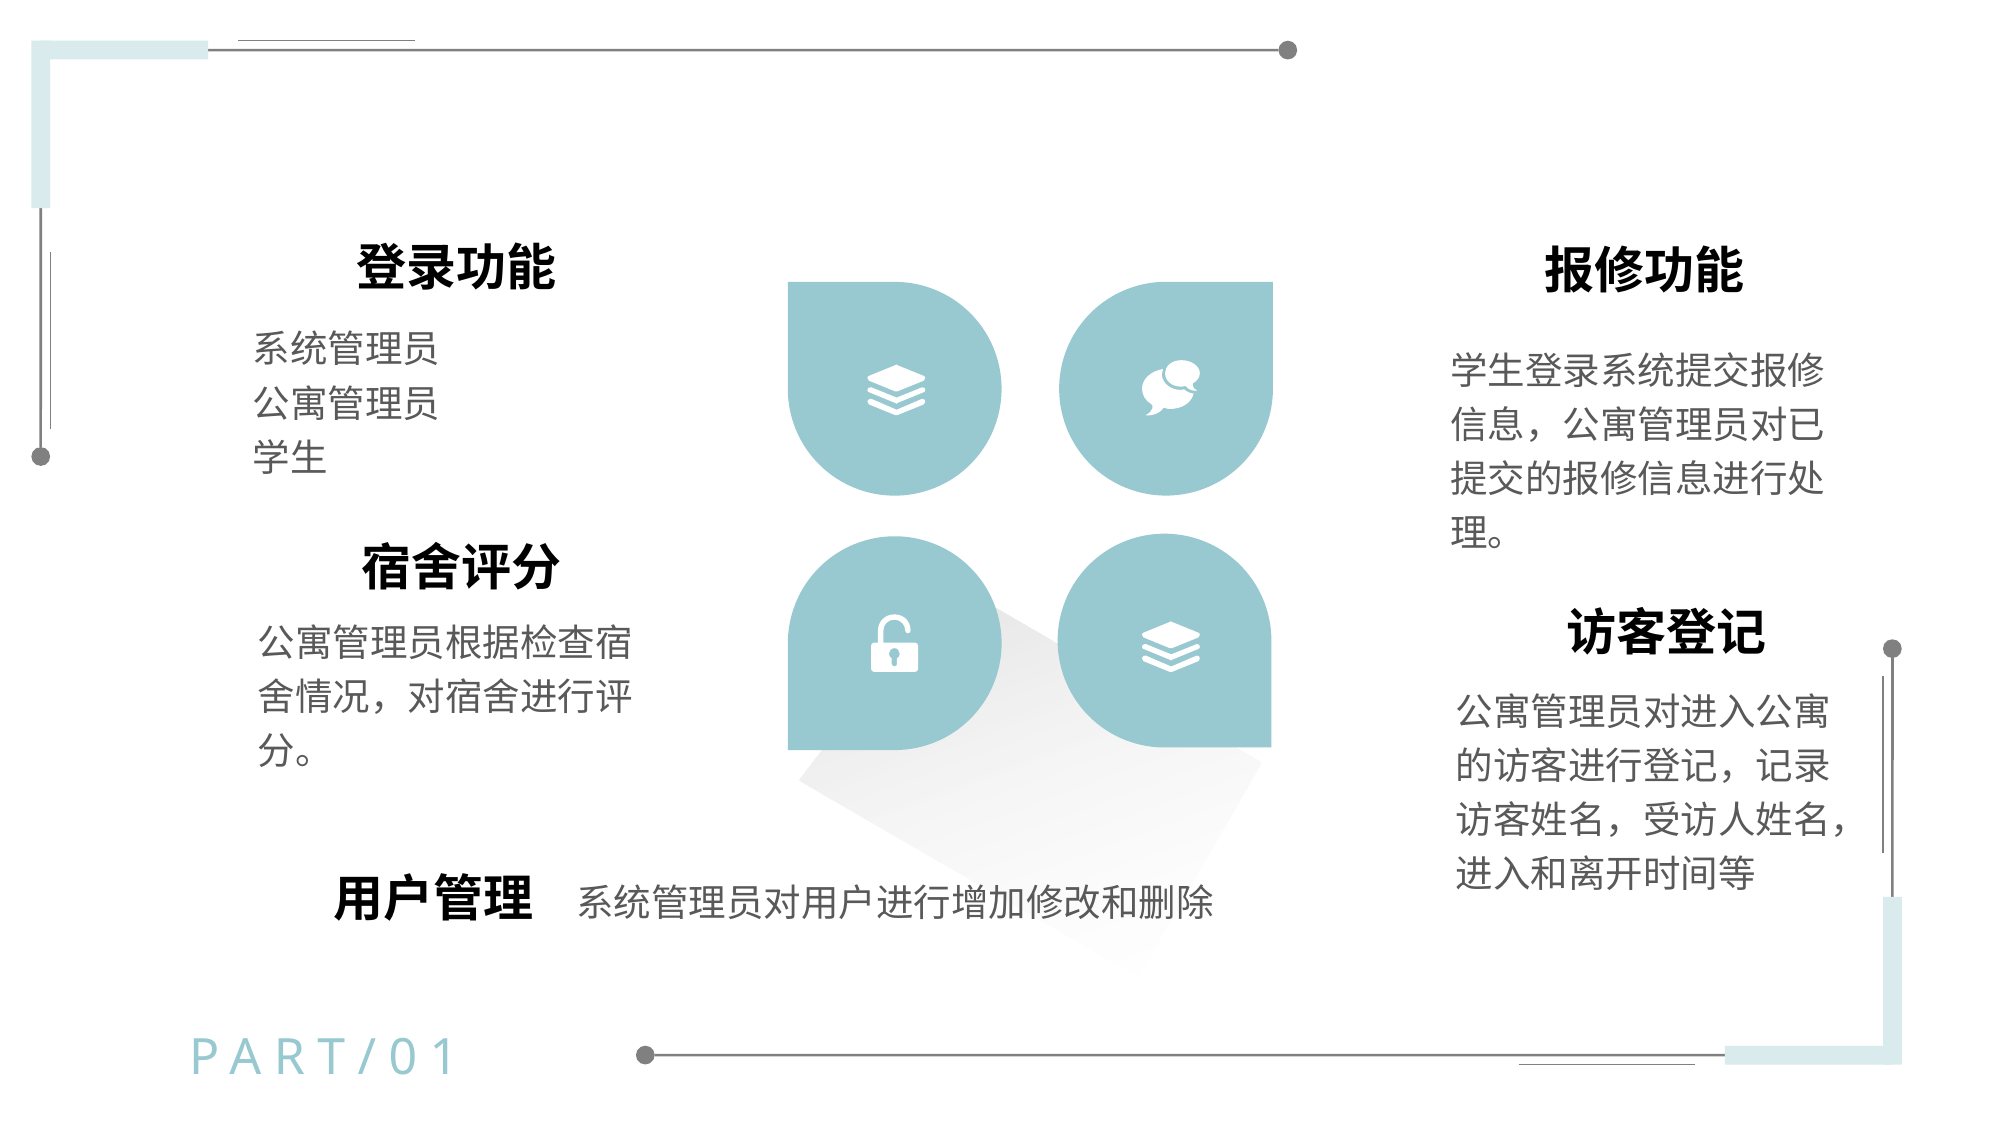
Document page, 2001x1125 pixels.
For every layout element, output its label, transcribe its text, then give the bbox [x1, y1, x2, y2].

text_box 用户管理 [208, 842, 635, 975]
text_box PART/01 [40, 985, 607, 1125]
text_box 系统管理员对用户进行增加修改和删除 [561, 862, 635, 931]
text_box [31, 40, 1298, 466]
text_box 系统管理员 公寓管理员 学生 [238, 466, 655, 486]
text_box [787, 281, 1273, 750]
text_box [635, 639, 1902, 1065]
text_box 宿舍评分 [235, 511, 687, 644]
text_box 访客登记 [1441, 576, 1893, 639]
text_box 学生登录系统提交报修信息，公寓管理员对已提交的报修信息进行处理。 [1435, 330, 1853, 562]
text_box 公寓管理员根据检查宿舍情况，对宿舍进行评分。 [243, 602, 660, 779]
text_box 报修功能 [1418, 214, 1870, 347]
